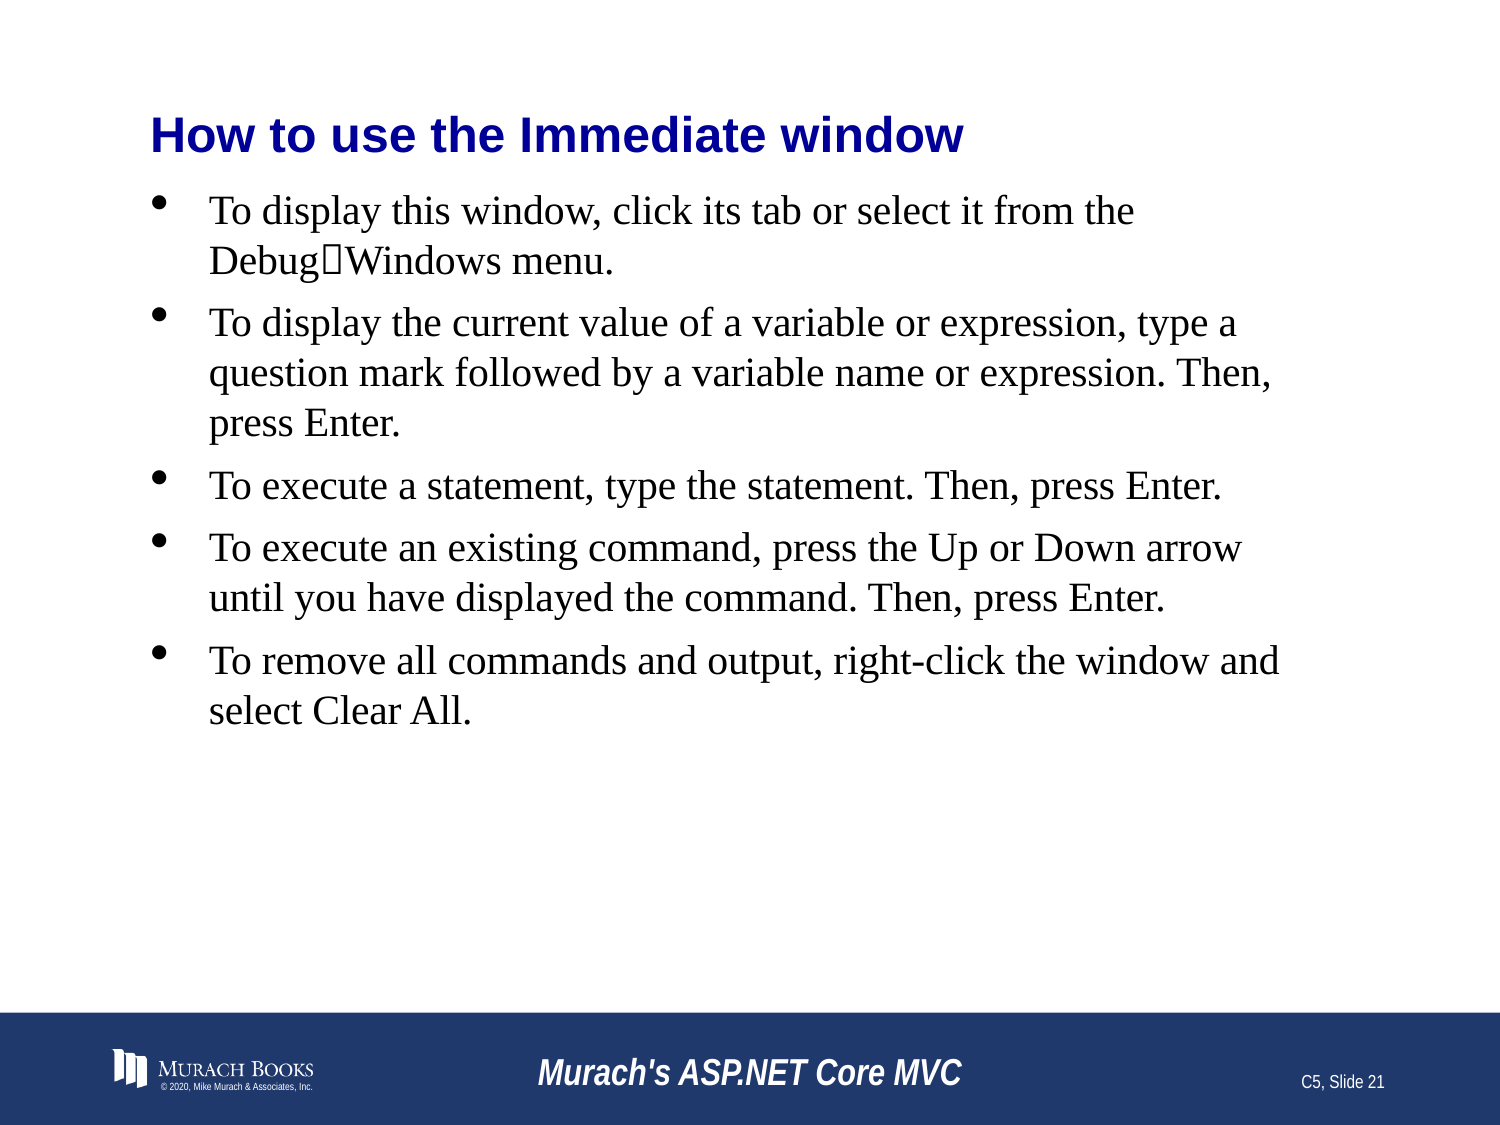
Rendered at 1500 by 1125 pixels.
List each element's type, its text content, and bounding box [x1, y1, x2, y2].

title How to use the Immediate window [150, 102, 1350, 164]
slide_number Murach's ASP.NET Core MVC [463, 1025, 1050, 1100]
list To display this window, click its tab or select it from the DebugWindows menu. To display the current value of a variable or expression, type a question mark followed by a variable name or expression. Then, press Enter. To execute a statement, type the statement. Then, press Enter. To execute an existing command, press the Up or Down arrow until you have displayed the command. Then, press Enter. To remove all commands and output, right-click the window and select Clear All. [137, 174, 1350, 975]
footer © 2020, Mike Murach & Associates, Inc. [12, 1025, 463, 1100]
slide_number C5, Slide 21 [1087, 1025, 1400, 1100]
